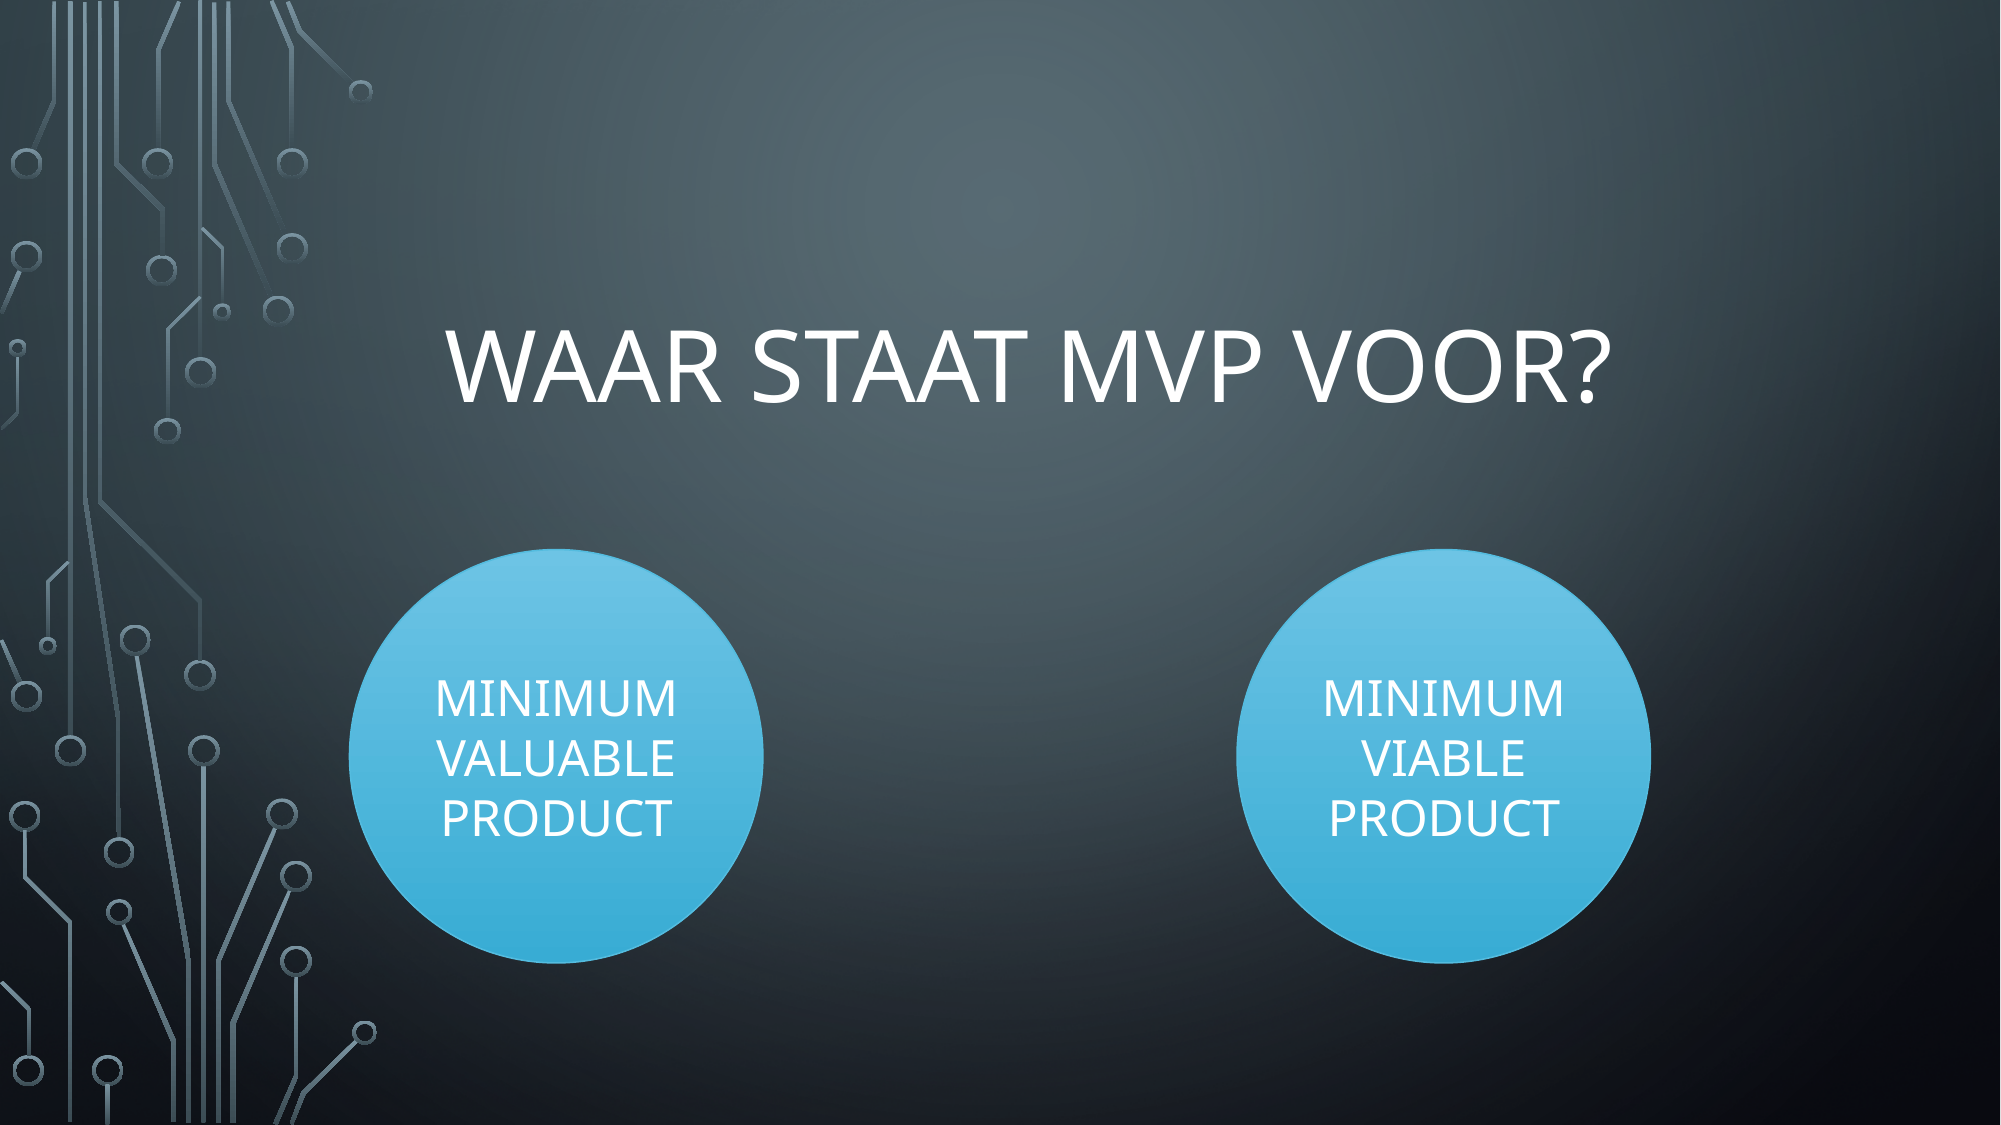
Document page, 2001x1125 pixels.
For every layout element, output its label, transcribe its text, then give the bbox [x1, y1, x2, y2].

text_box MINIMUM VIABLE PRODUCT [1236, 548, 1652, 964]
title Waar staat MVP voor? [307, 39, 1750, 432]
text_box MINIMUM VALUABLE PRODUCT [348, 548, 764, 964]
